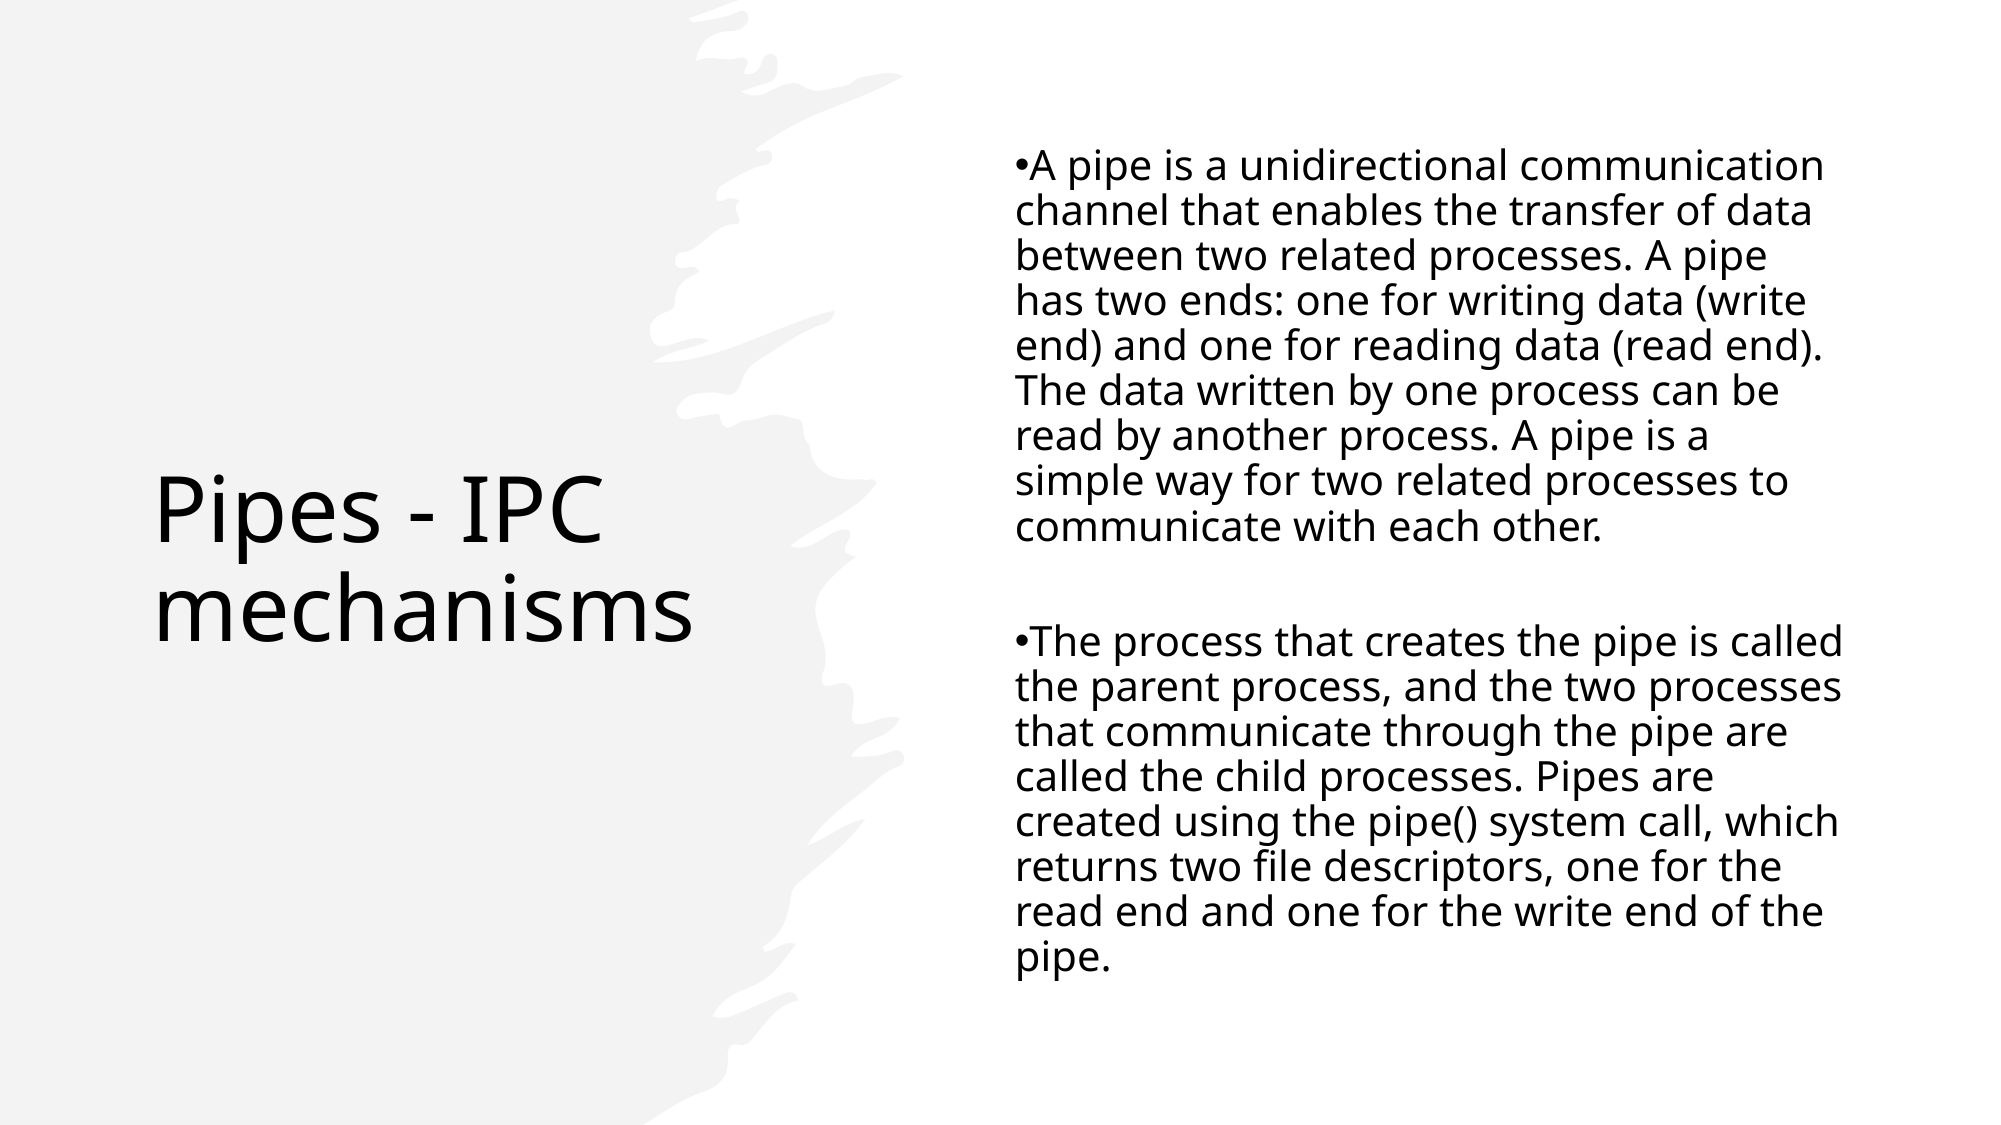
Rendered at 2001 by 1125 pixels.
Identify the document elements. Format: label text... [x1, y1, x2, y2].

text_box [645, 0, 2000, 1125]
text_box A pipe is a unidirectional communication channel that enables the transfer of data between two related processes. A pipe has two ends: one for writing data (write end) and one for reading data (read end). The data written by one process can be read by another process. A pipe is a simple way for two related processes to communicate with each other. The process that creates the pipe is called the parent process, and the two processes that communicate through the pipe are called the child processes. Pipes are created using the pipe() system call, which returns two file descriptors, one for the read end and one for the write end of the pipe. [999, 116, 1863, 1008]
text_box [0, 0, 904, 1125]
title Pipes - IPC mechanisms [137, 116, 800, 1008]
